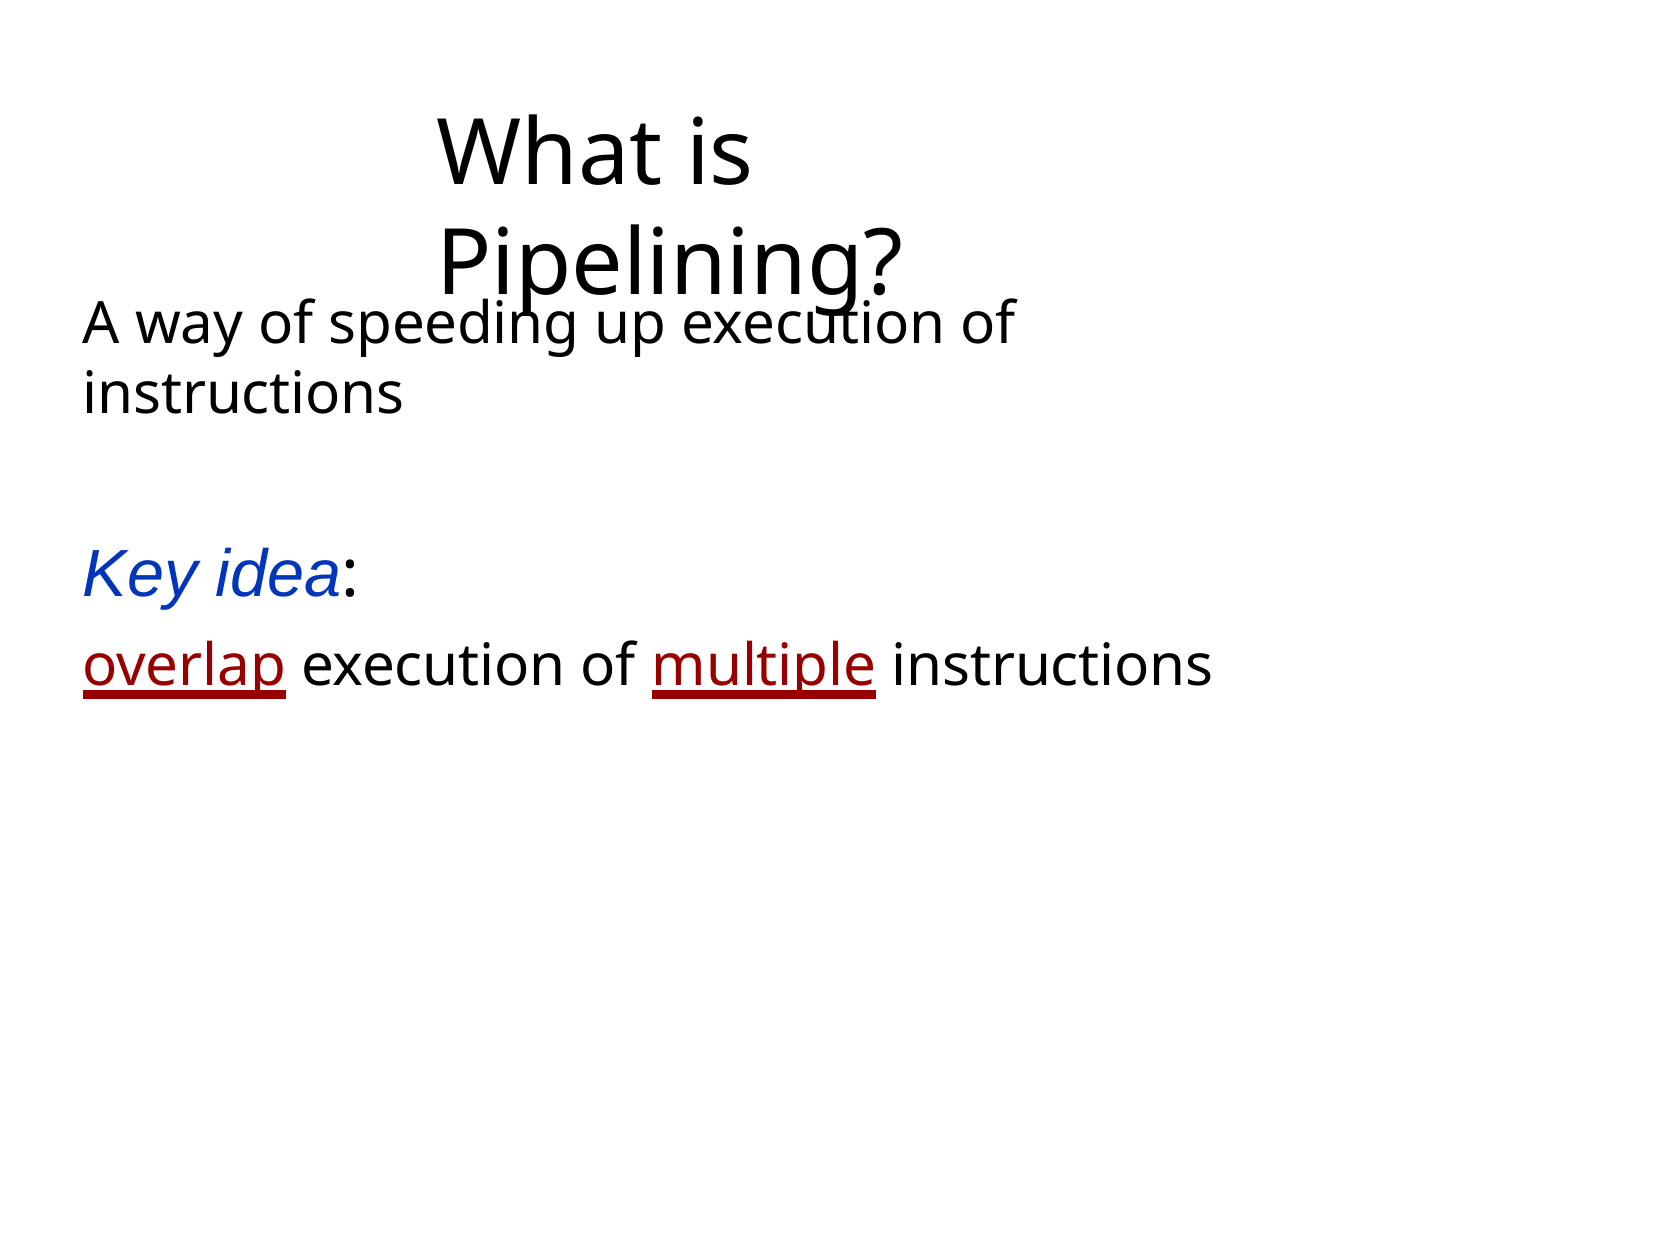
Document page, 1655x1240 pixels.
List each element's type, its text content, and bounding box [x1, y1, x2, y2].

text_box A way of speeding up execution of instructions Key idea: overlap execution of multiple instructions [80, 282, 1282, 698]
title What is Pipelining? [434, 91, 1219, 282]
